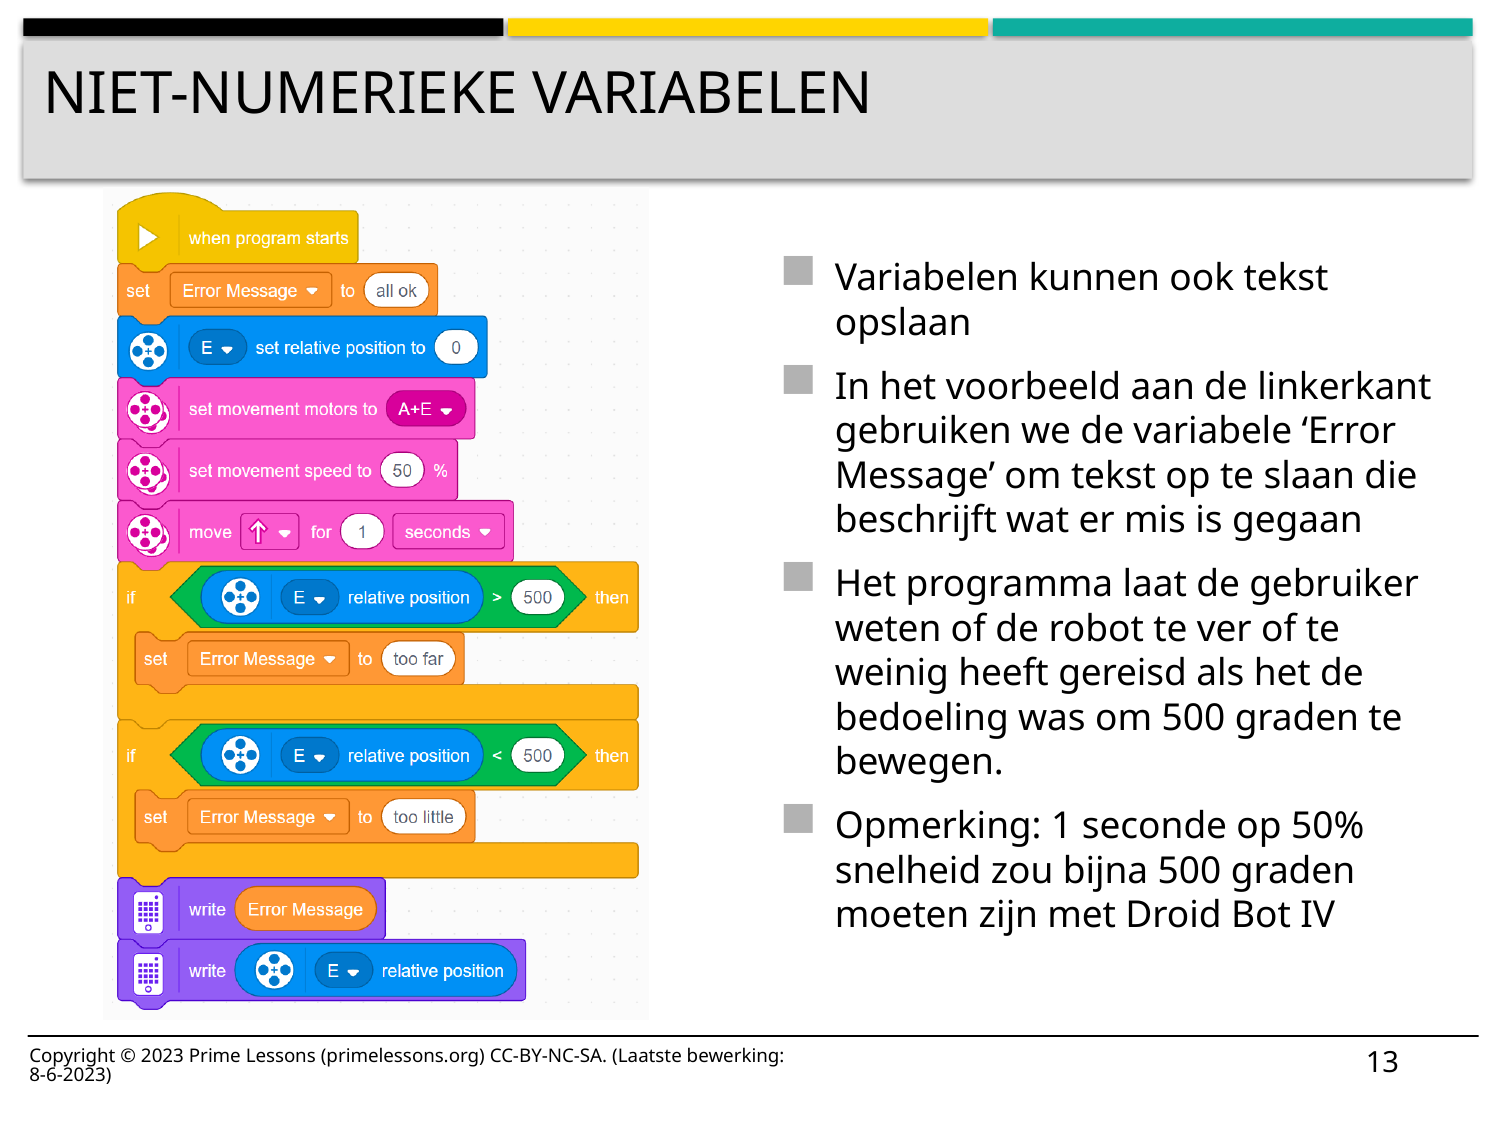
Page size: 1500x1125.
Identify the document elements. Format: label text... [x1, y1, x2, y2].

list Variabelen kunnen ook tekst opslaan In het voorbeeld aan de linkerkant gebruiken we de variabele ‘Error Message’ om tekst op te slaan die beschrijft wat er mis is gegaan Het programma laat de gebruiker weten of de robot te ver of te weinig heeft gereisd als het de bedoeling was om 500 graden te bewegen. Opmerking: 1 seconde op 50% snelheid zou bijna 500 graden moeten zijn met Droid Bot IV [770, 245, 1448, 962]
slide_number 13 [1351, 1036, 1478, 1097]
title Niet-numerieke variabelen [28, 48, 1464, 172]
footer Copyright © 2023 Prime Lessons (primelessons.org) CC-BY-NC-SA. (Laatste bewerking: 8-6-2023) [14, 1036, 814, 1097]
picture [103, 187, 649, 1021]
